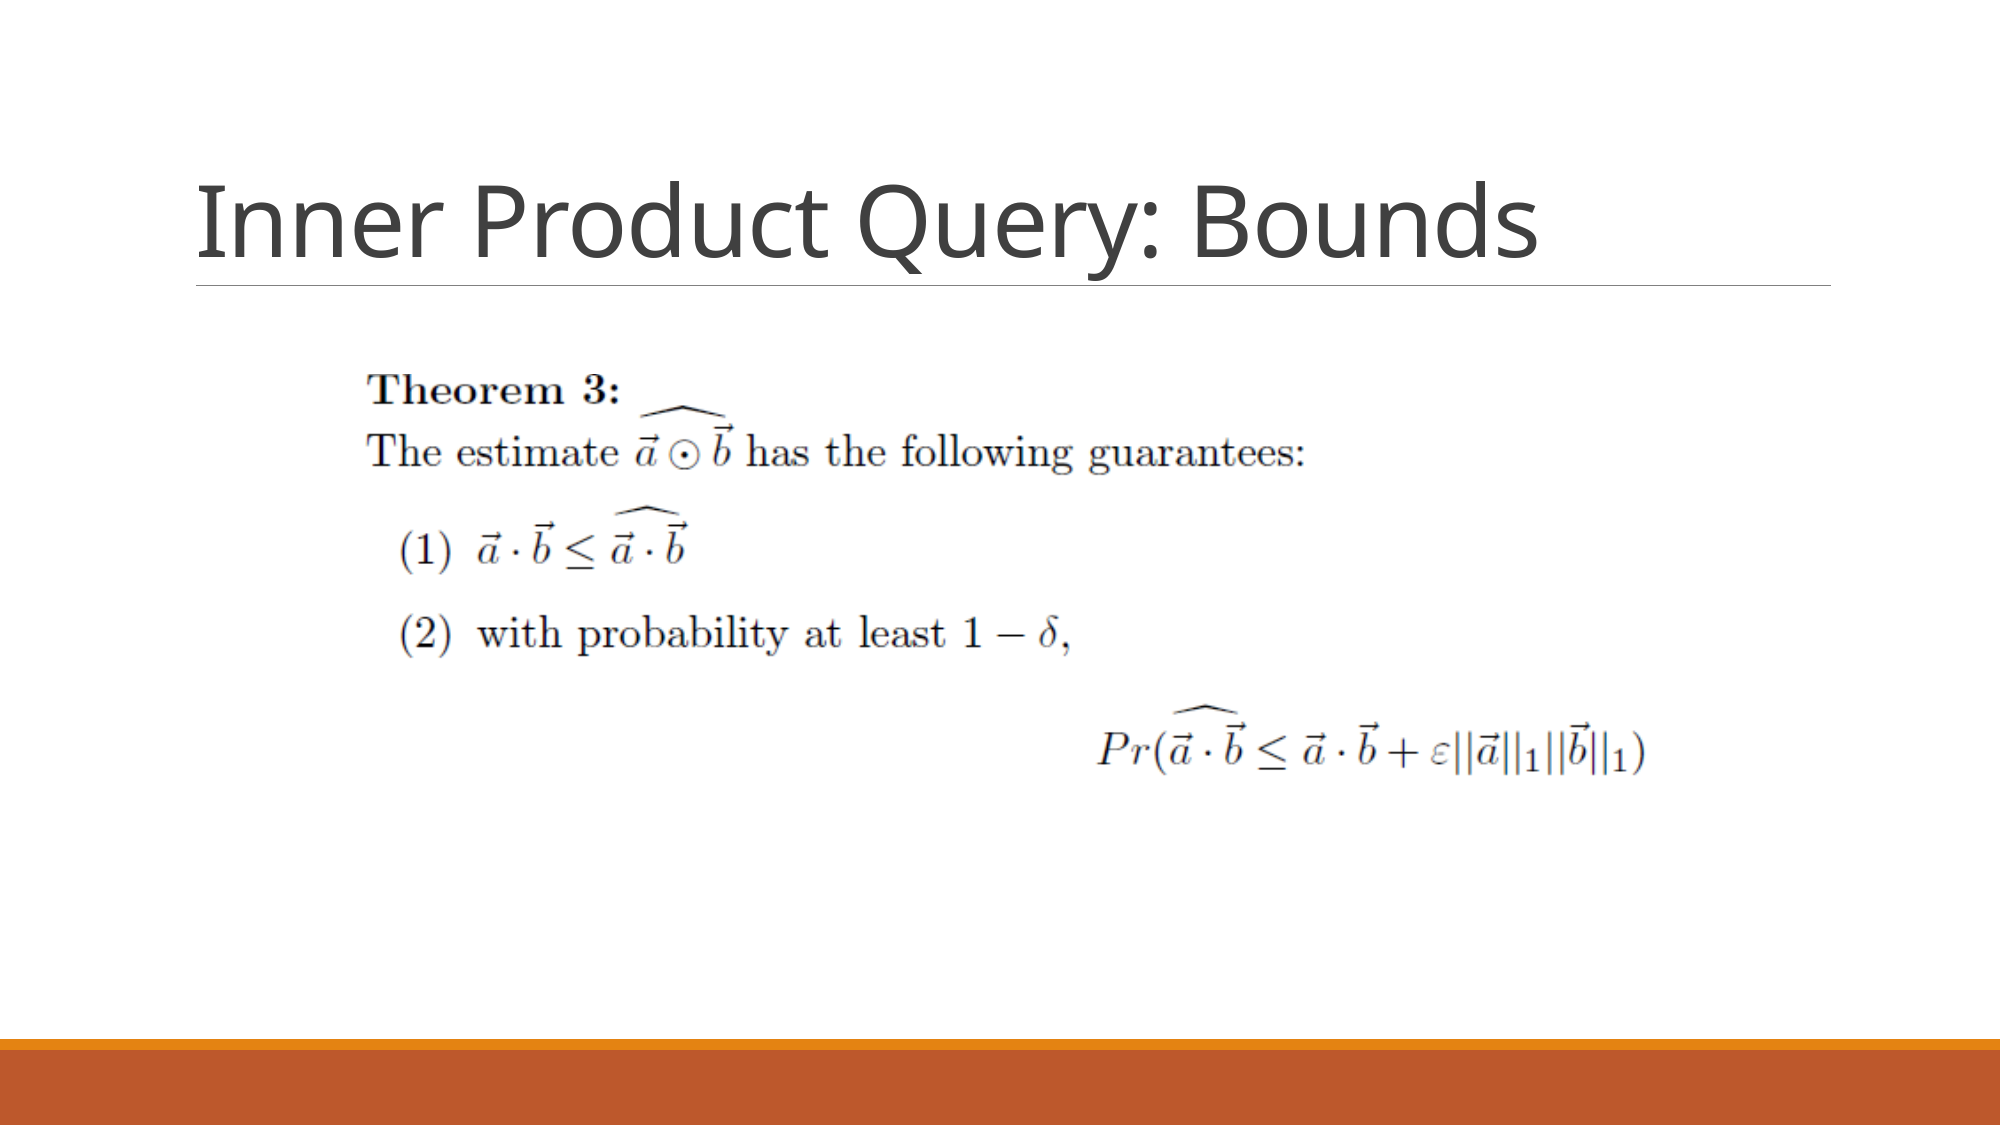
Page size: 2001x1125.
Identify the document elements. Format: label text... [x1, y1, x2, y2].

picture [340, 373, 1670, 802]
title Inner Product Query: Bounds [180, 47, 1830, 285]
